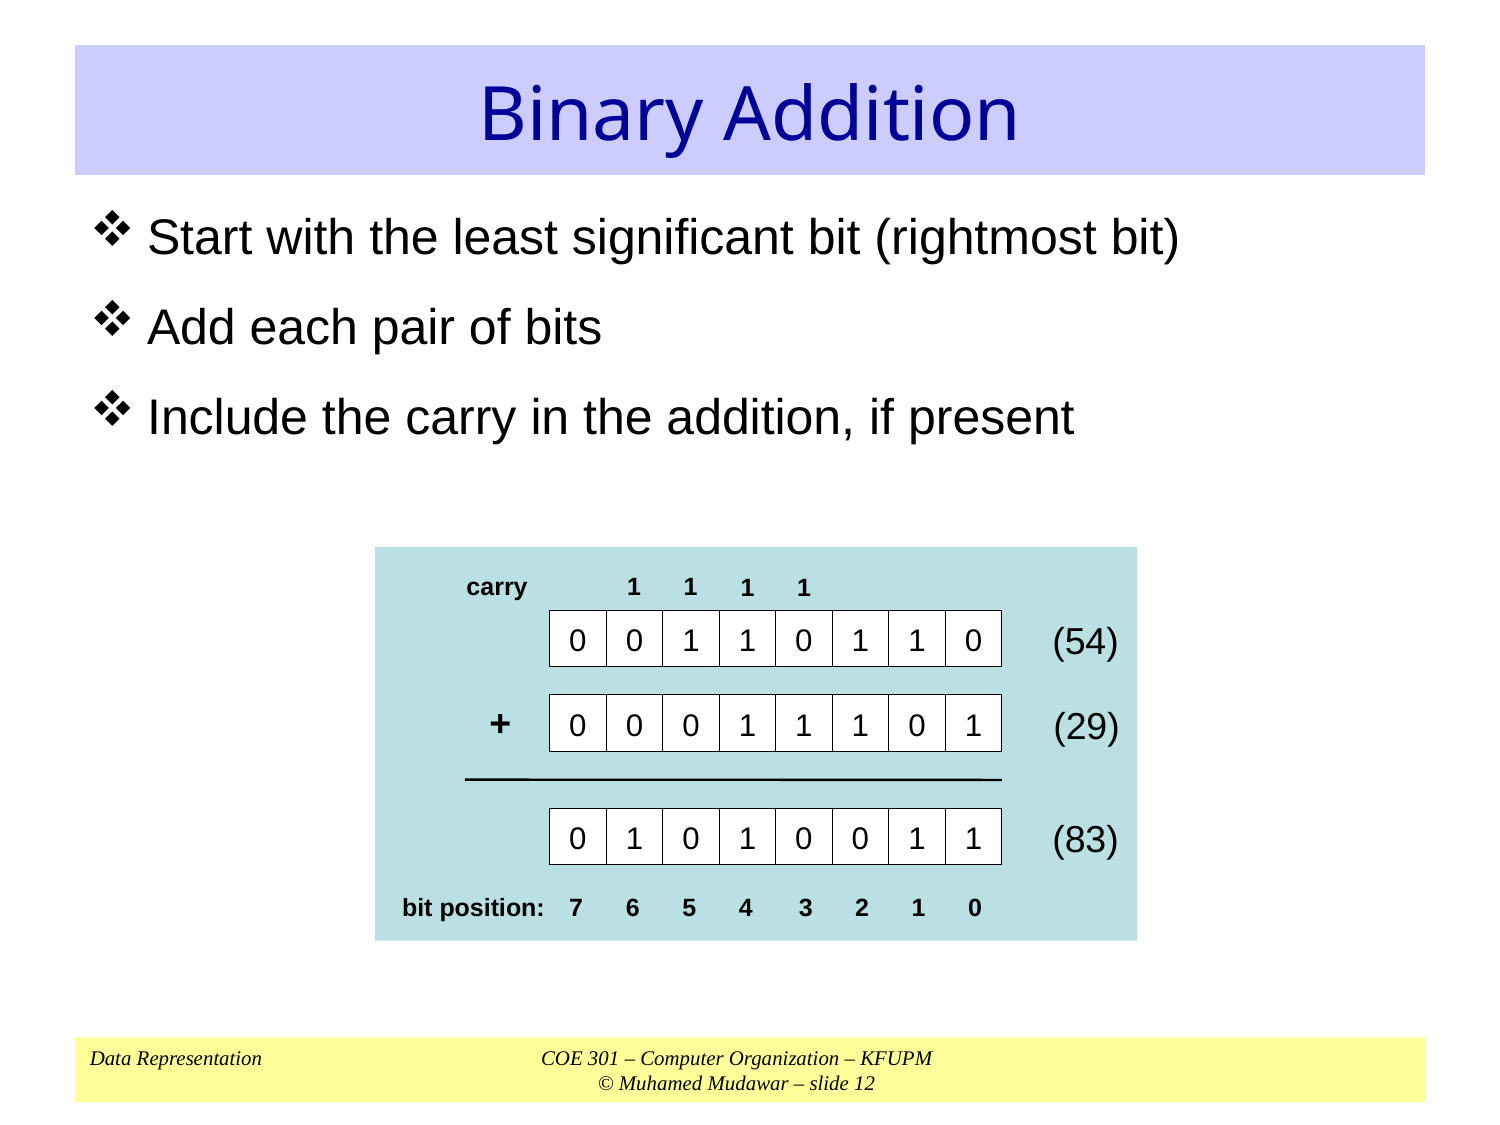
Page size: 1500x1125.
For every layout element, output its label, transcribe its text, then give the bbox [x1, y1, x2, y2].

text_box (29) [1053, 701, 1120, 747]
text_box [466, 569, 812, 602]
text_box [374, 547, 1138, 941]
title Binary Addition [75, 45, 1425, 175]
text_box (83) [1052, 815, 1119, 861]
text_box (54) [1052, 616, 1119, 662]
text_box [401, 807, 1002, 923]
list Start with the least significant bit (rightmost bit) Add each pair of bits Include the carry in the addition, if present [75, 196, 1425, 497]
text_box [464, 609, 1003, 781]
